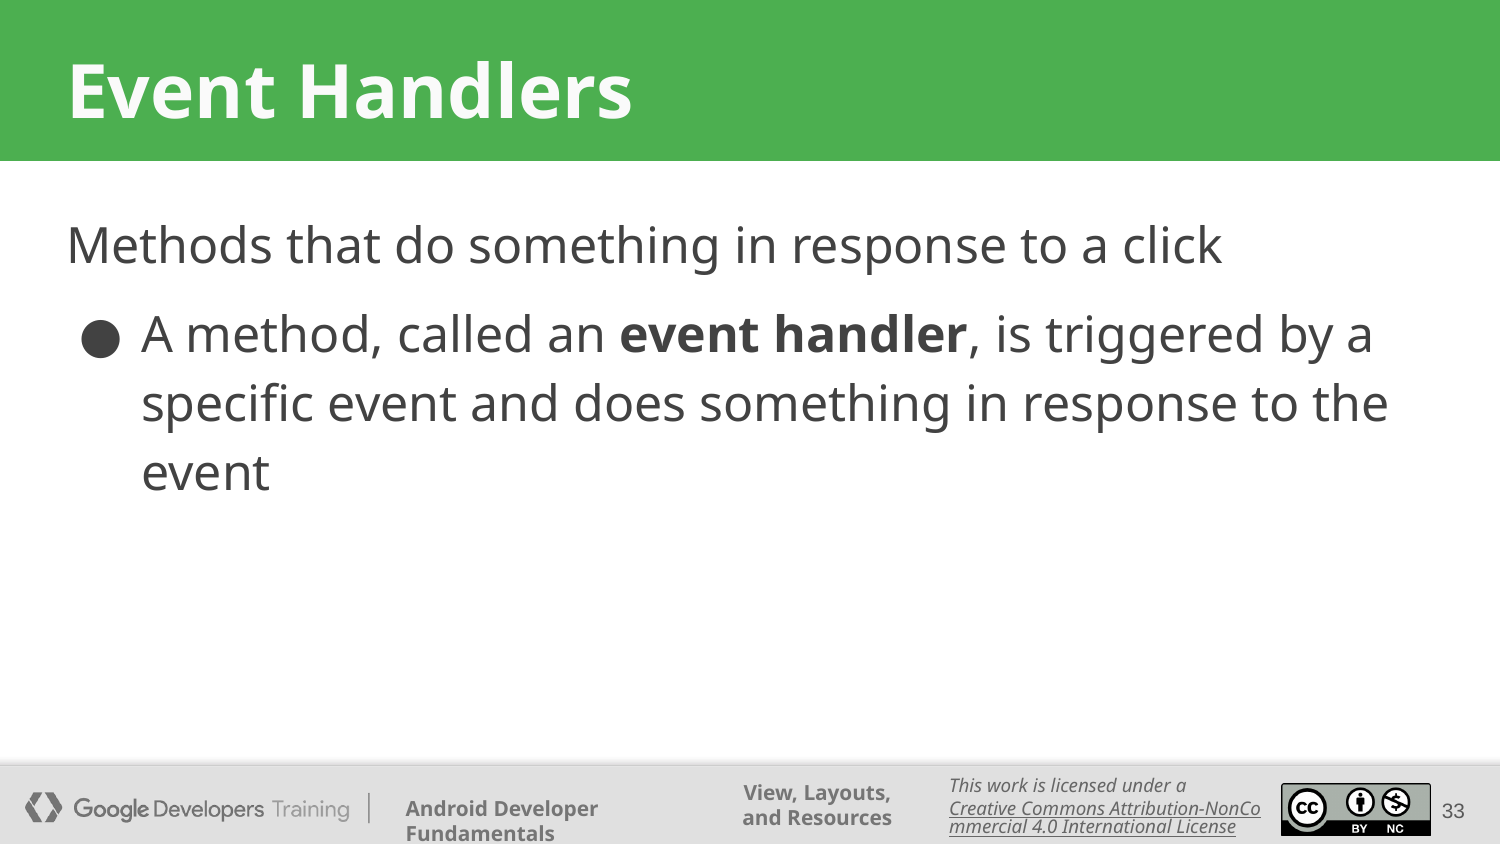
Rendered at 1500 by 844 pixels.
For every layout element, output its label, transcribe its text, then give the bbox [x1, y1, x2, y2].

slide_number 33 [1389, 777, 1480, 842]
title Event Handlers [51, 28, 1449, 122]
picture [0, 161, 1500, 844]
list Methods that do something in response to a click A method, called an event handler, is triggered by a specific event and does something in response to the event [51, 189, 1449, 712]
